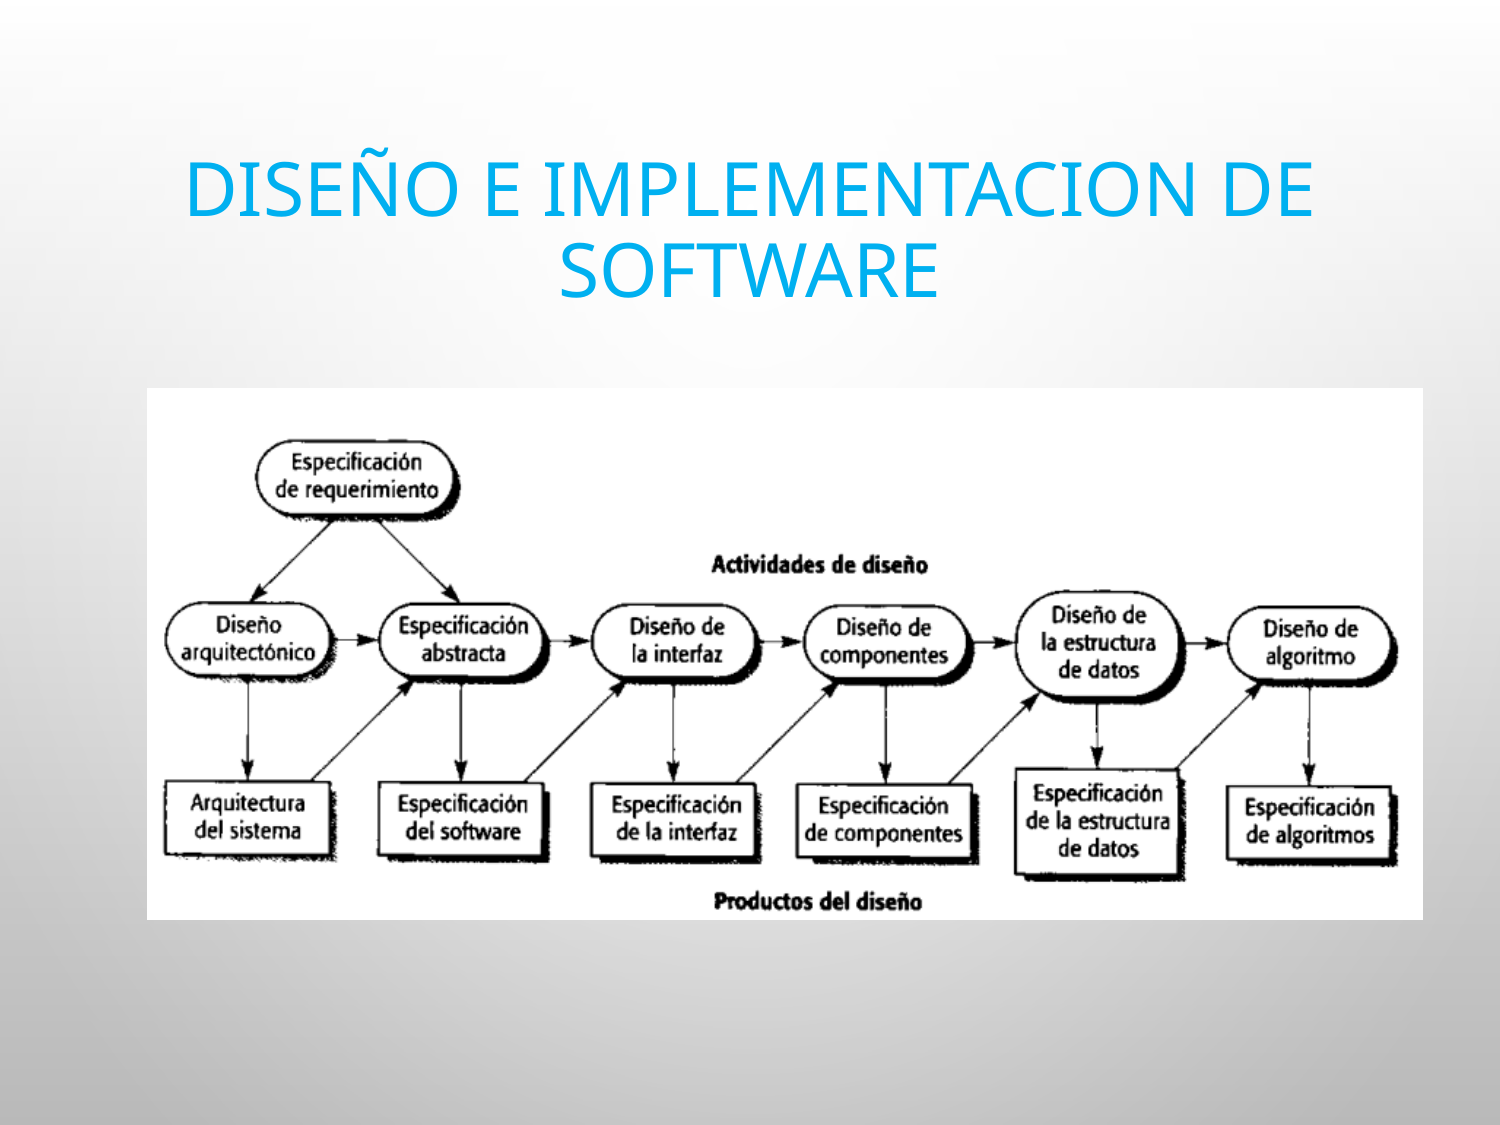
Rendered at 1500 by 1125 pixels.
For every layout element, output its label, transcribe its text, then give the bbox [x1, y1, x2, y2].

title Diseño e implementacion de Software [112, 101, 1388, 364]
picture [0, 0, 1500, 1125]
list [112, 388, 1388, 950]
